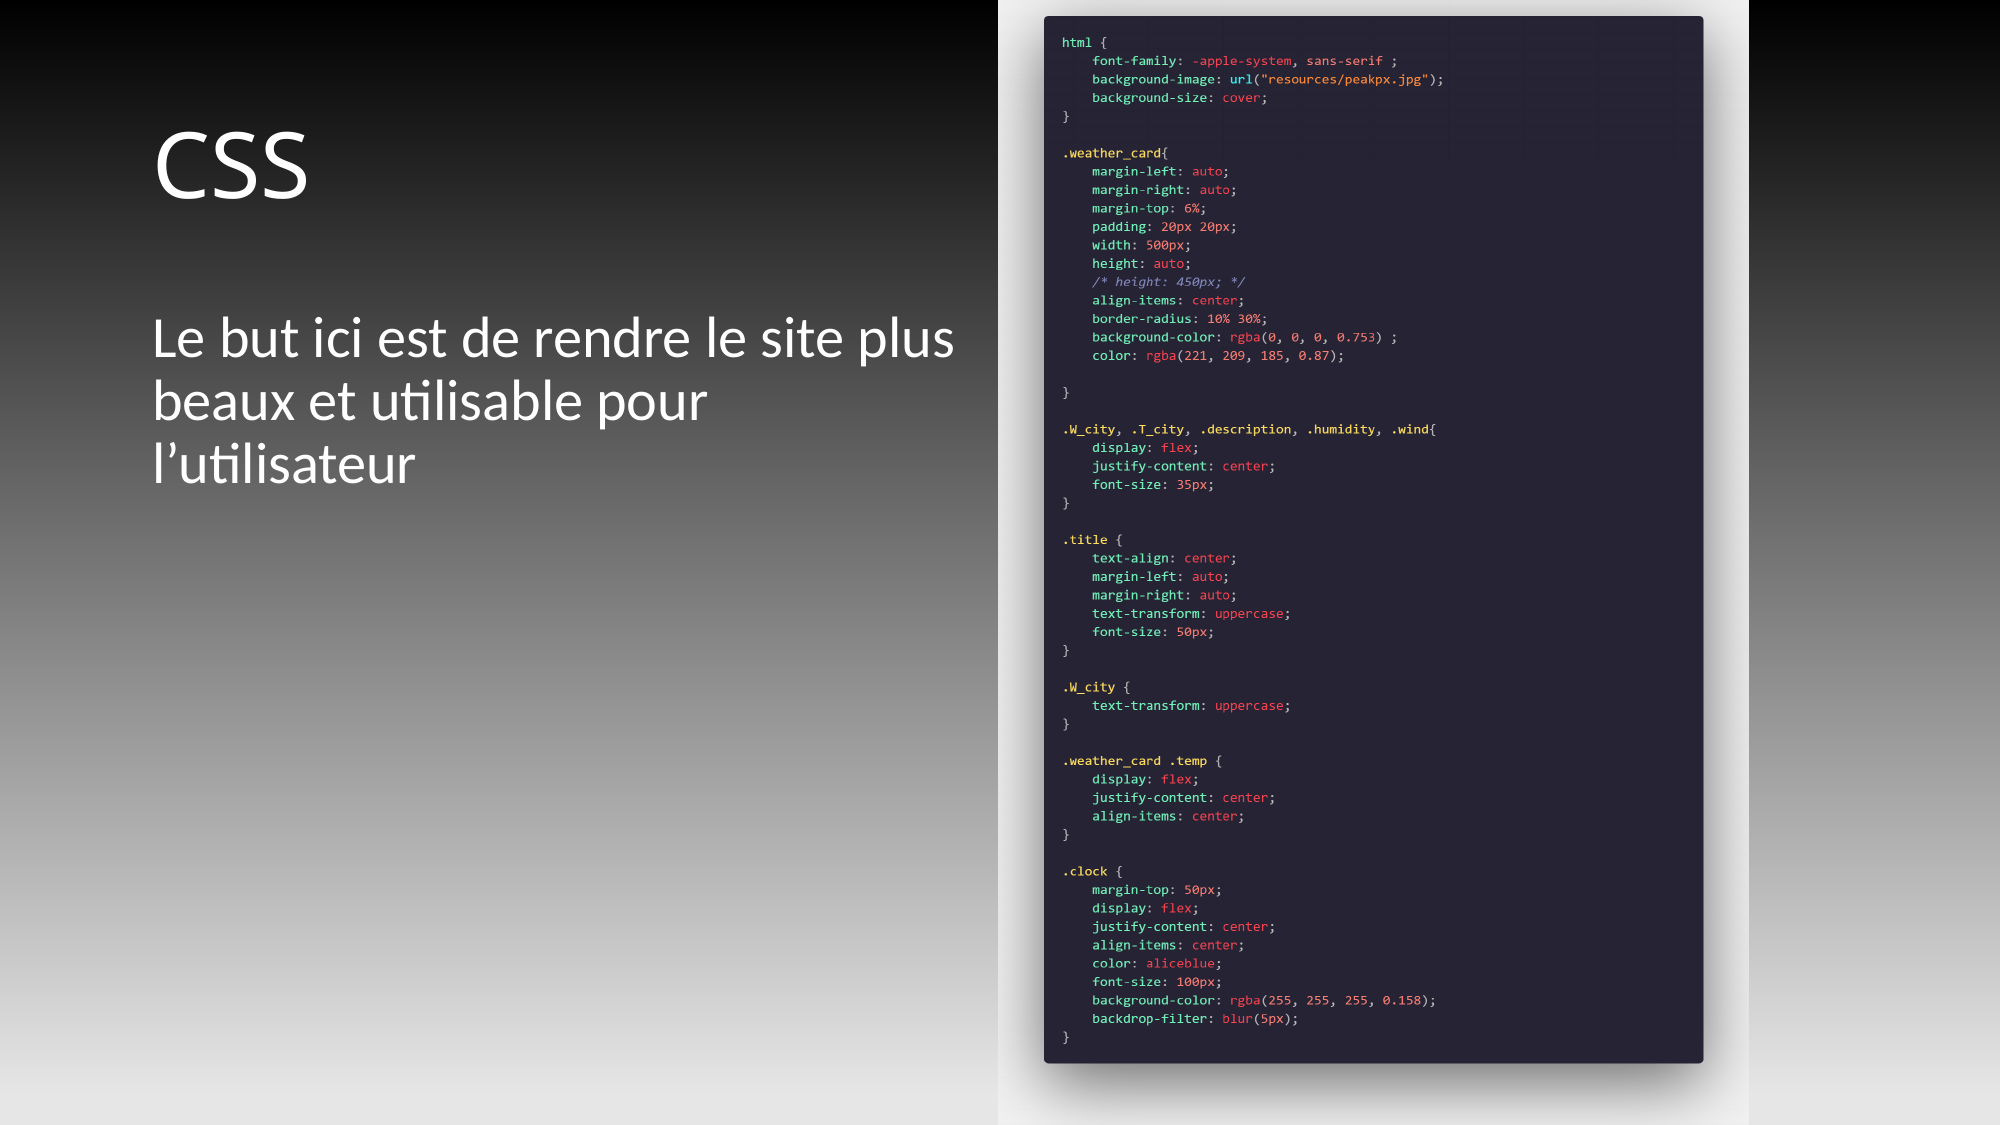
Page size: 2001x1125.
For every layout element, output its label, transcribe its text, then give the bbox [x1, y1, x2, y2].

list Le but ici est de rendre le site plus beaux et utilisable pour l’utilisateur [137, 299, 998, 1014]
title CSS [137, 59, 998, 278]
picture [998, 0, 1749, 1125]
